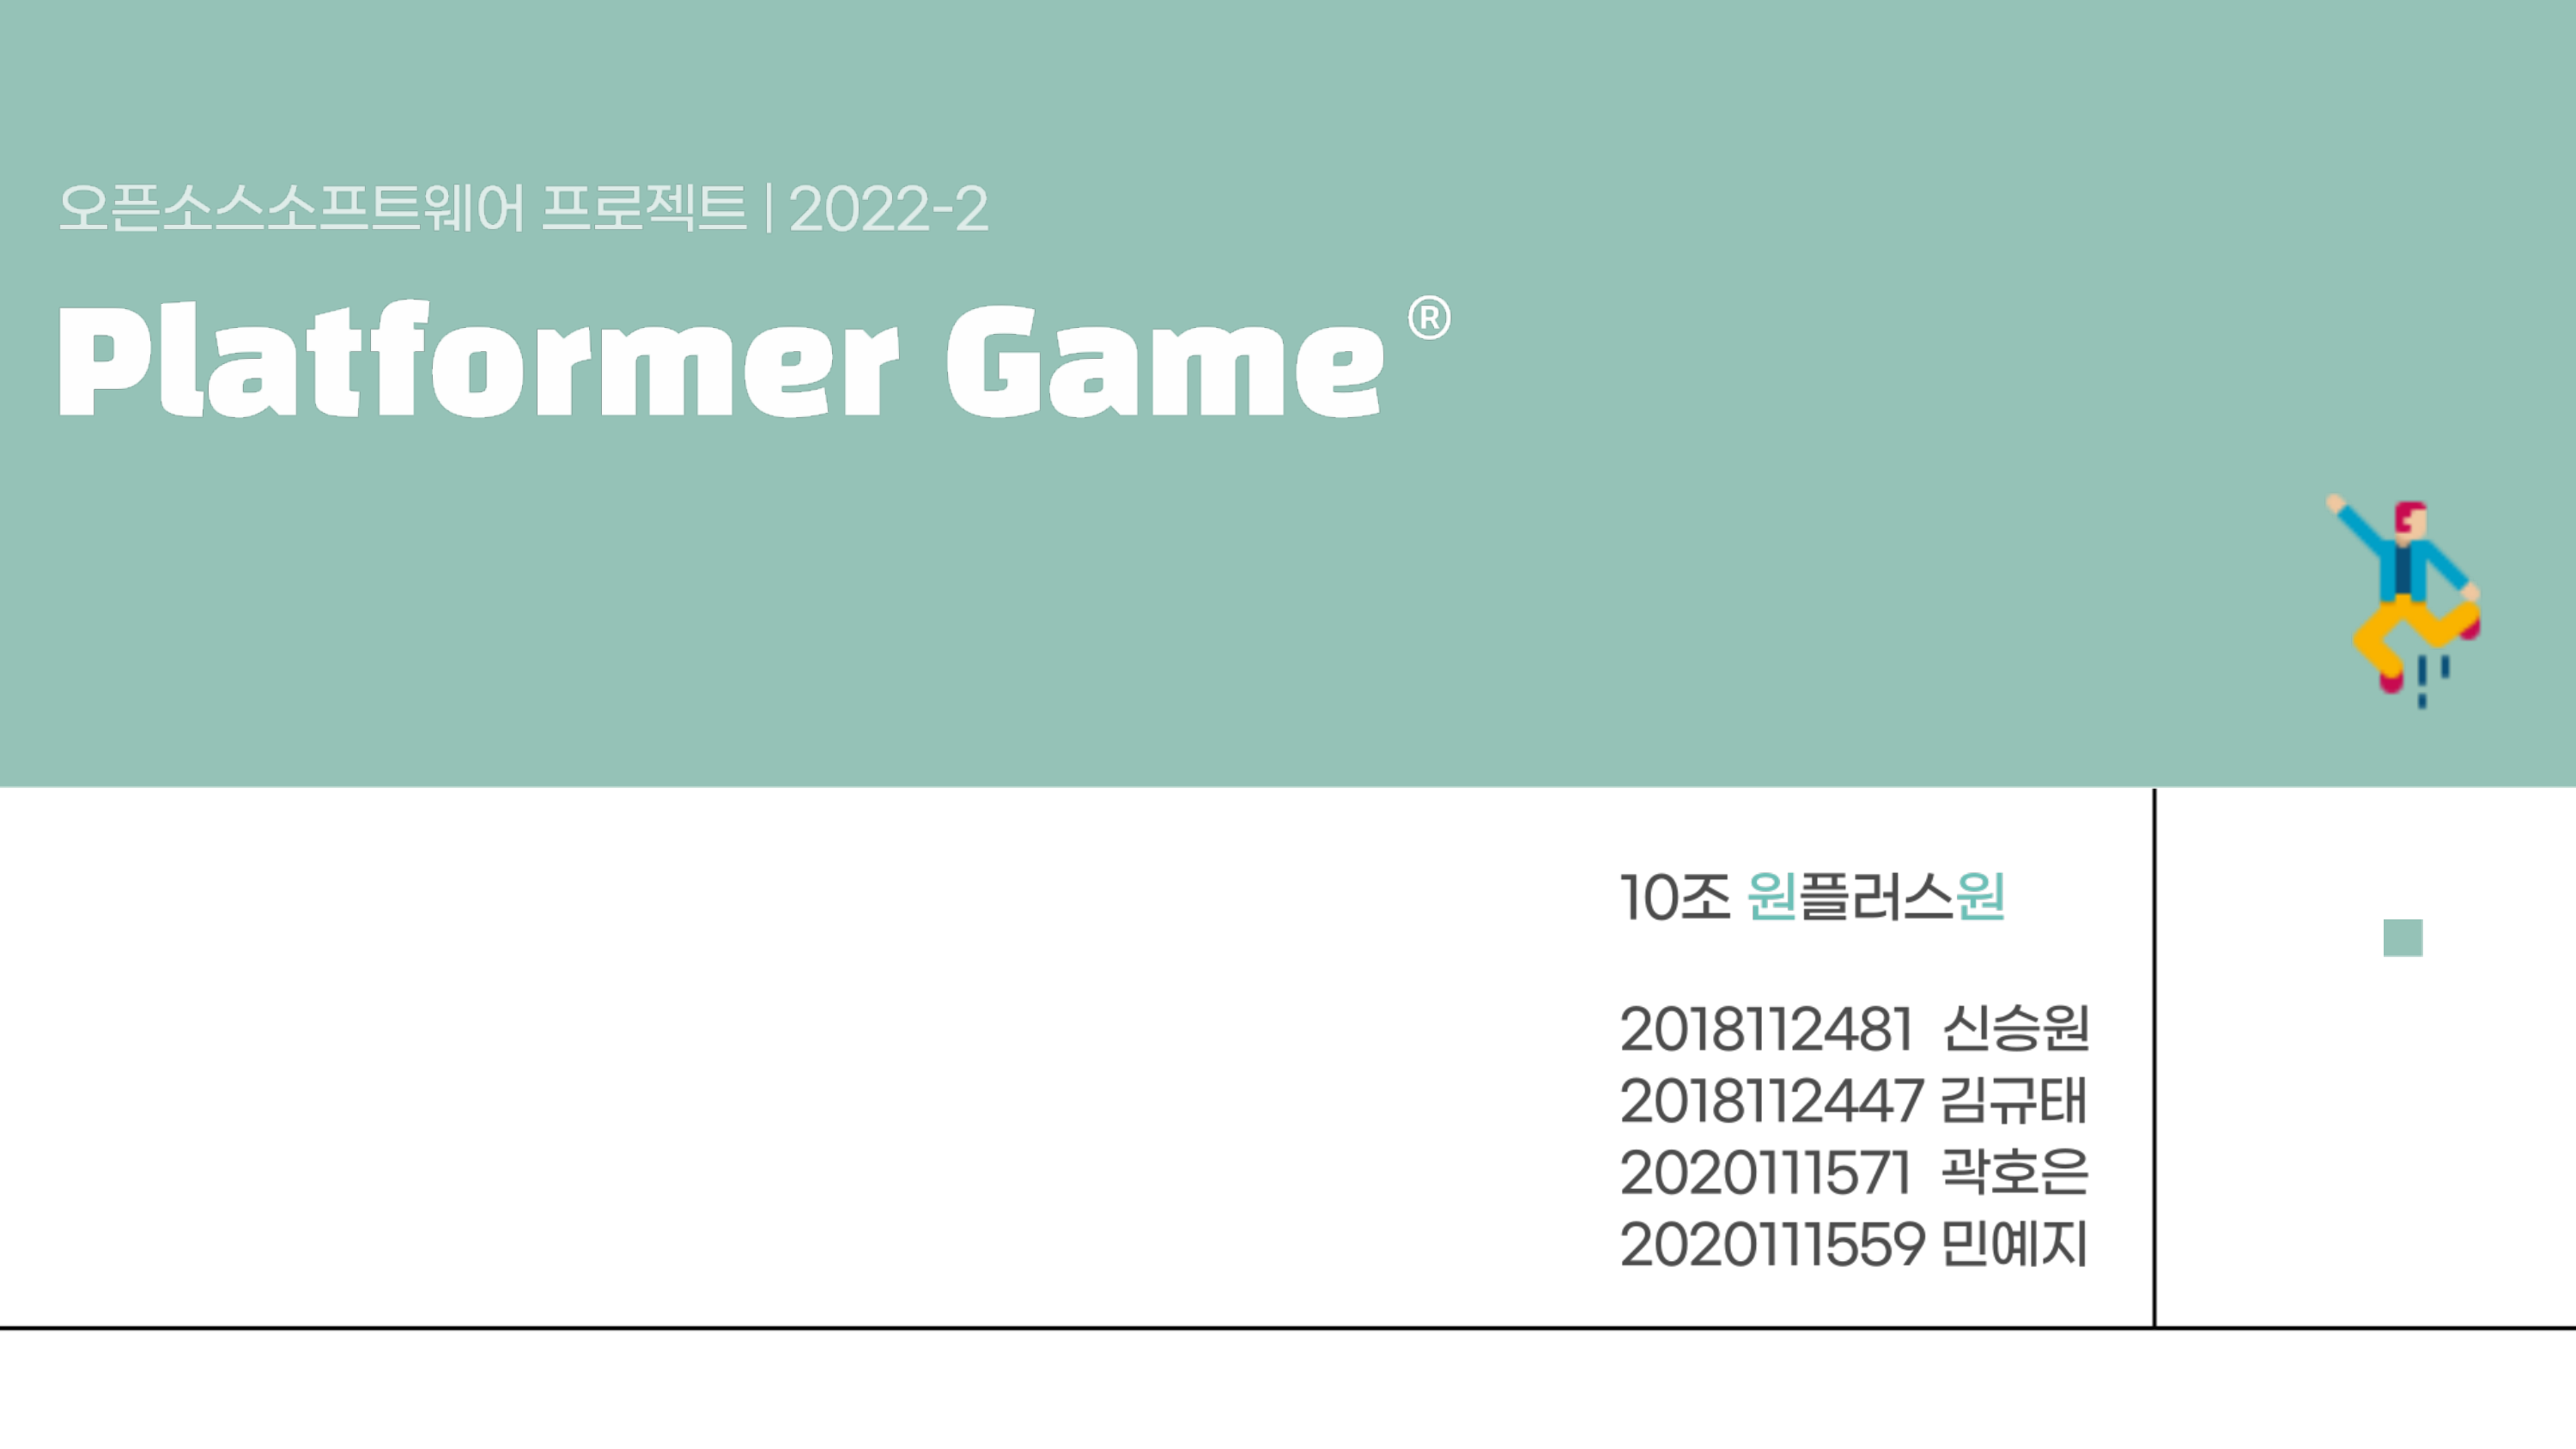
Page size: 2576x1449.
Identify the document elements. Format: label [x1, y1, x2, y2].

picture [2148, 789, 2161, 1051]
text_box [0, 1319, 2576, 1337]
text_box [2281, 479, 2526, 724]
picture [1611, 851, 2030, 947]
text_box [0, 0, 2576, 788]
picture [29, 162, 1498, 483]
picture [2148, 1067, 2161, 1319]
picture [1611, 984, 2113, 1291]
text_box [2384, 919, 2423, 957]
text_box [2117, 1051, 2426, 1067]
